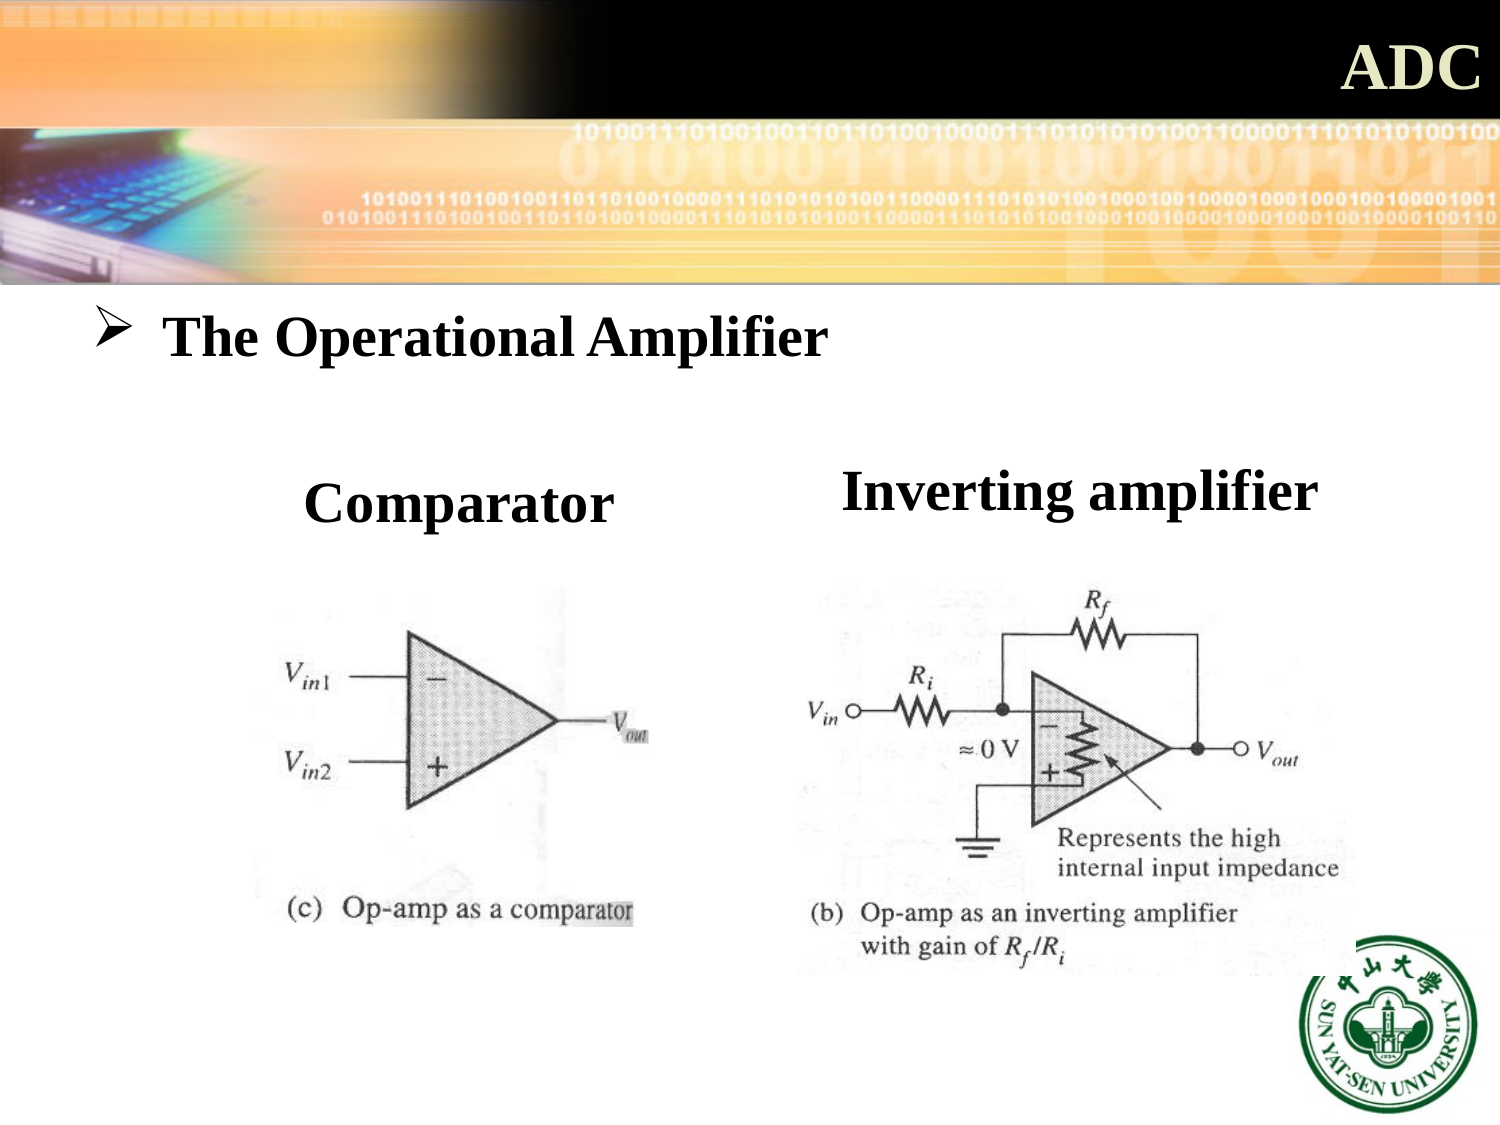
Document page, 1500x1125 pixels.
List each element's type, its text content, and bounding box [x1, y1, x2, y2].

picture [253, 585, 655, 927]
picture [796, 561, 1489, 1118]
text_box Inverting amplifier [826, 444, 1341, 530]
text_box The Operational Amplifier [76, 290, 1471, 398]
text_box Comparator [289, 456, 655, 542]
picture [0, 1, 1500, 285]
title ADC [212, 1, 1500, 126]
